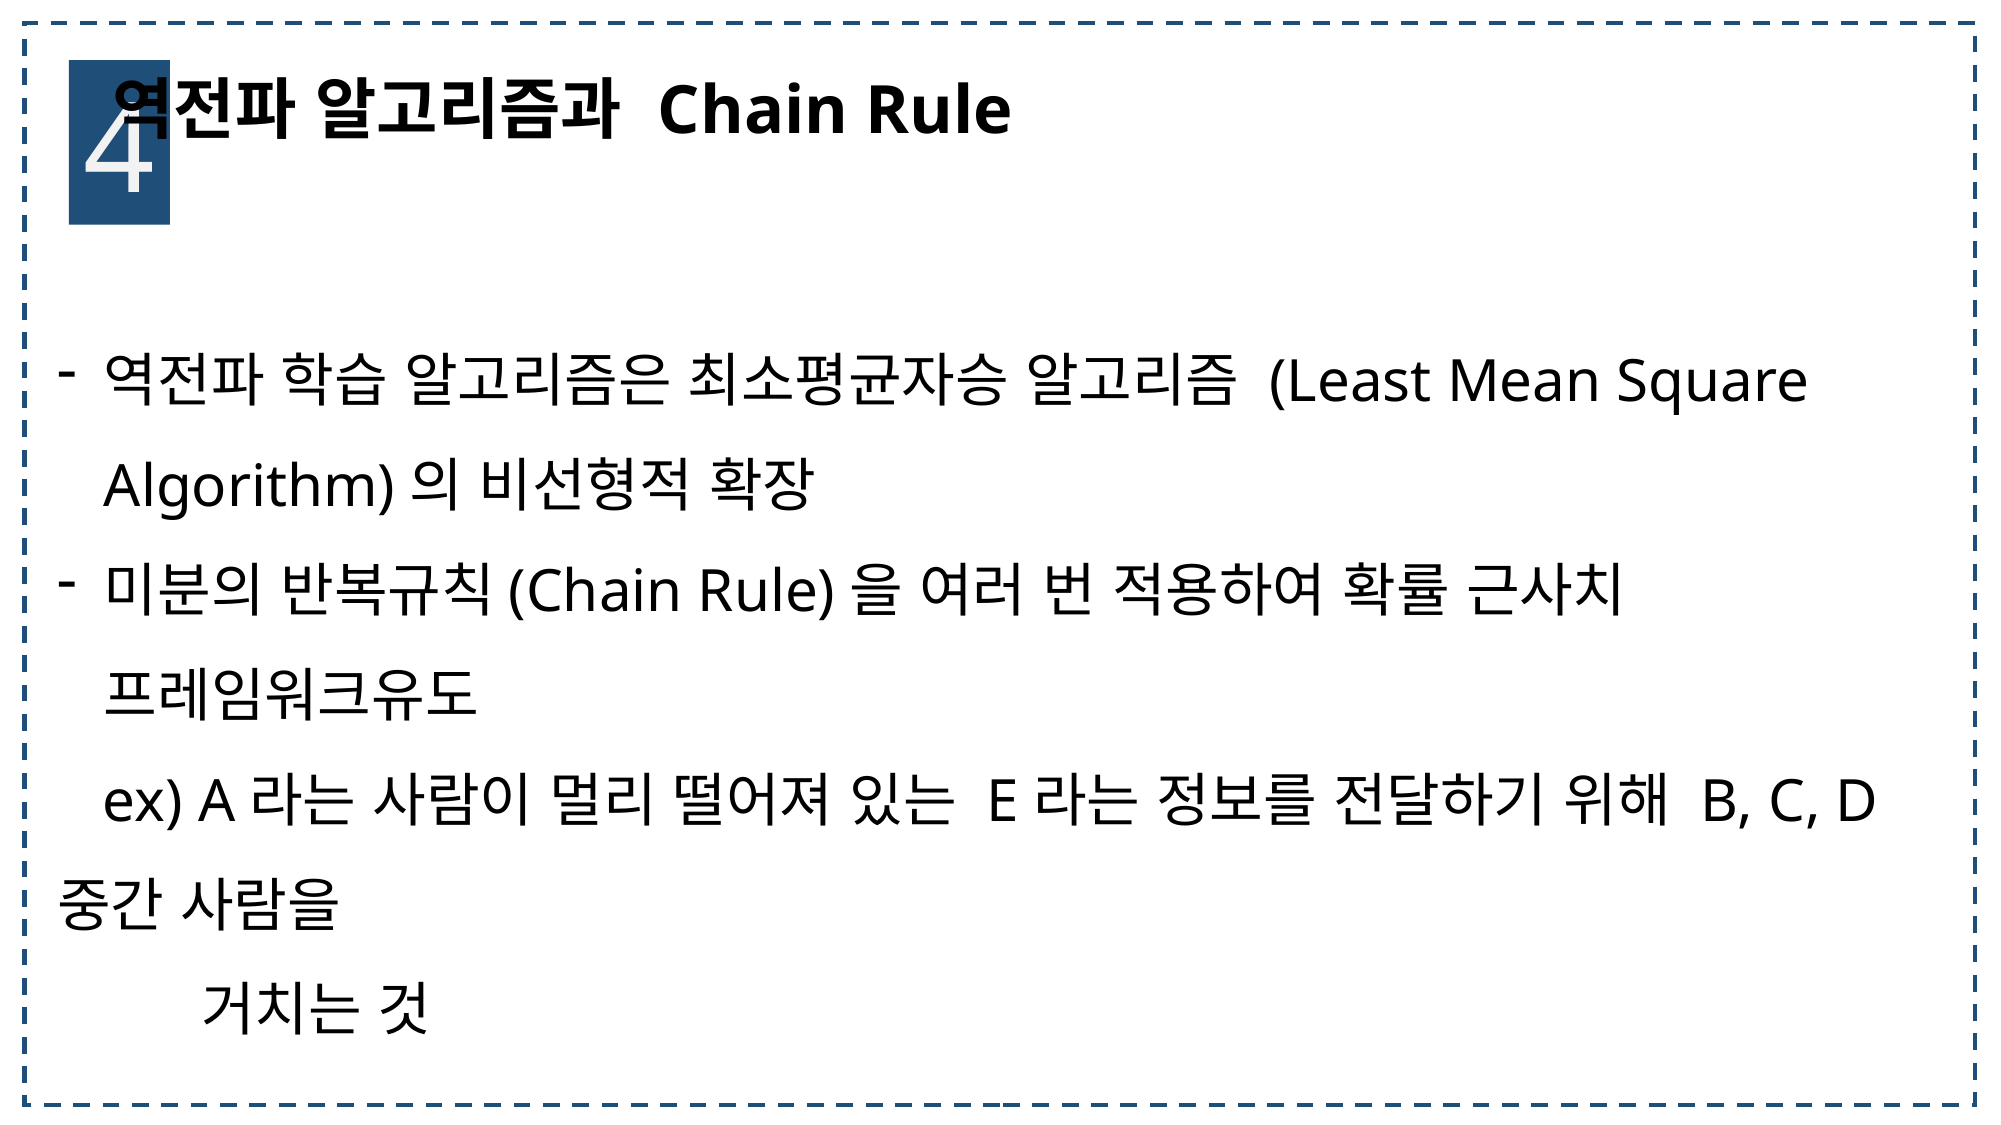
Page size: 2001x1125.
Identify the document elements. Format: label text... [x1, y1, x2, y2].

text_box [23, 22, 1976, 1106]
text_box 역전파 학습 알고리즘은 최소평균자승 알고리즘 (Least Mean Square Algorithm)의 비선형적 확장 미분의 반복규칙(Chain Rule)을 여러 번 적용하여 확률 근사치 프레임워크유도 ex) A라는 사람이 멀리 떨어져 있는 E라는 정보를 전달하기 위해 B, C, D 중간 사람을 거치는 것 [42, 300, 1958, 1125]
text_box 역전파 알고리즘과 Chain Rule [97, 60, 1028, 155]
